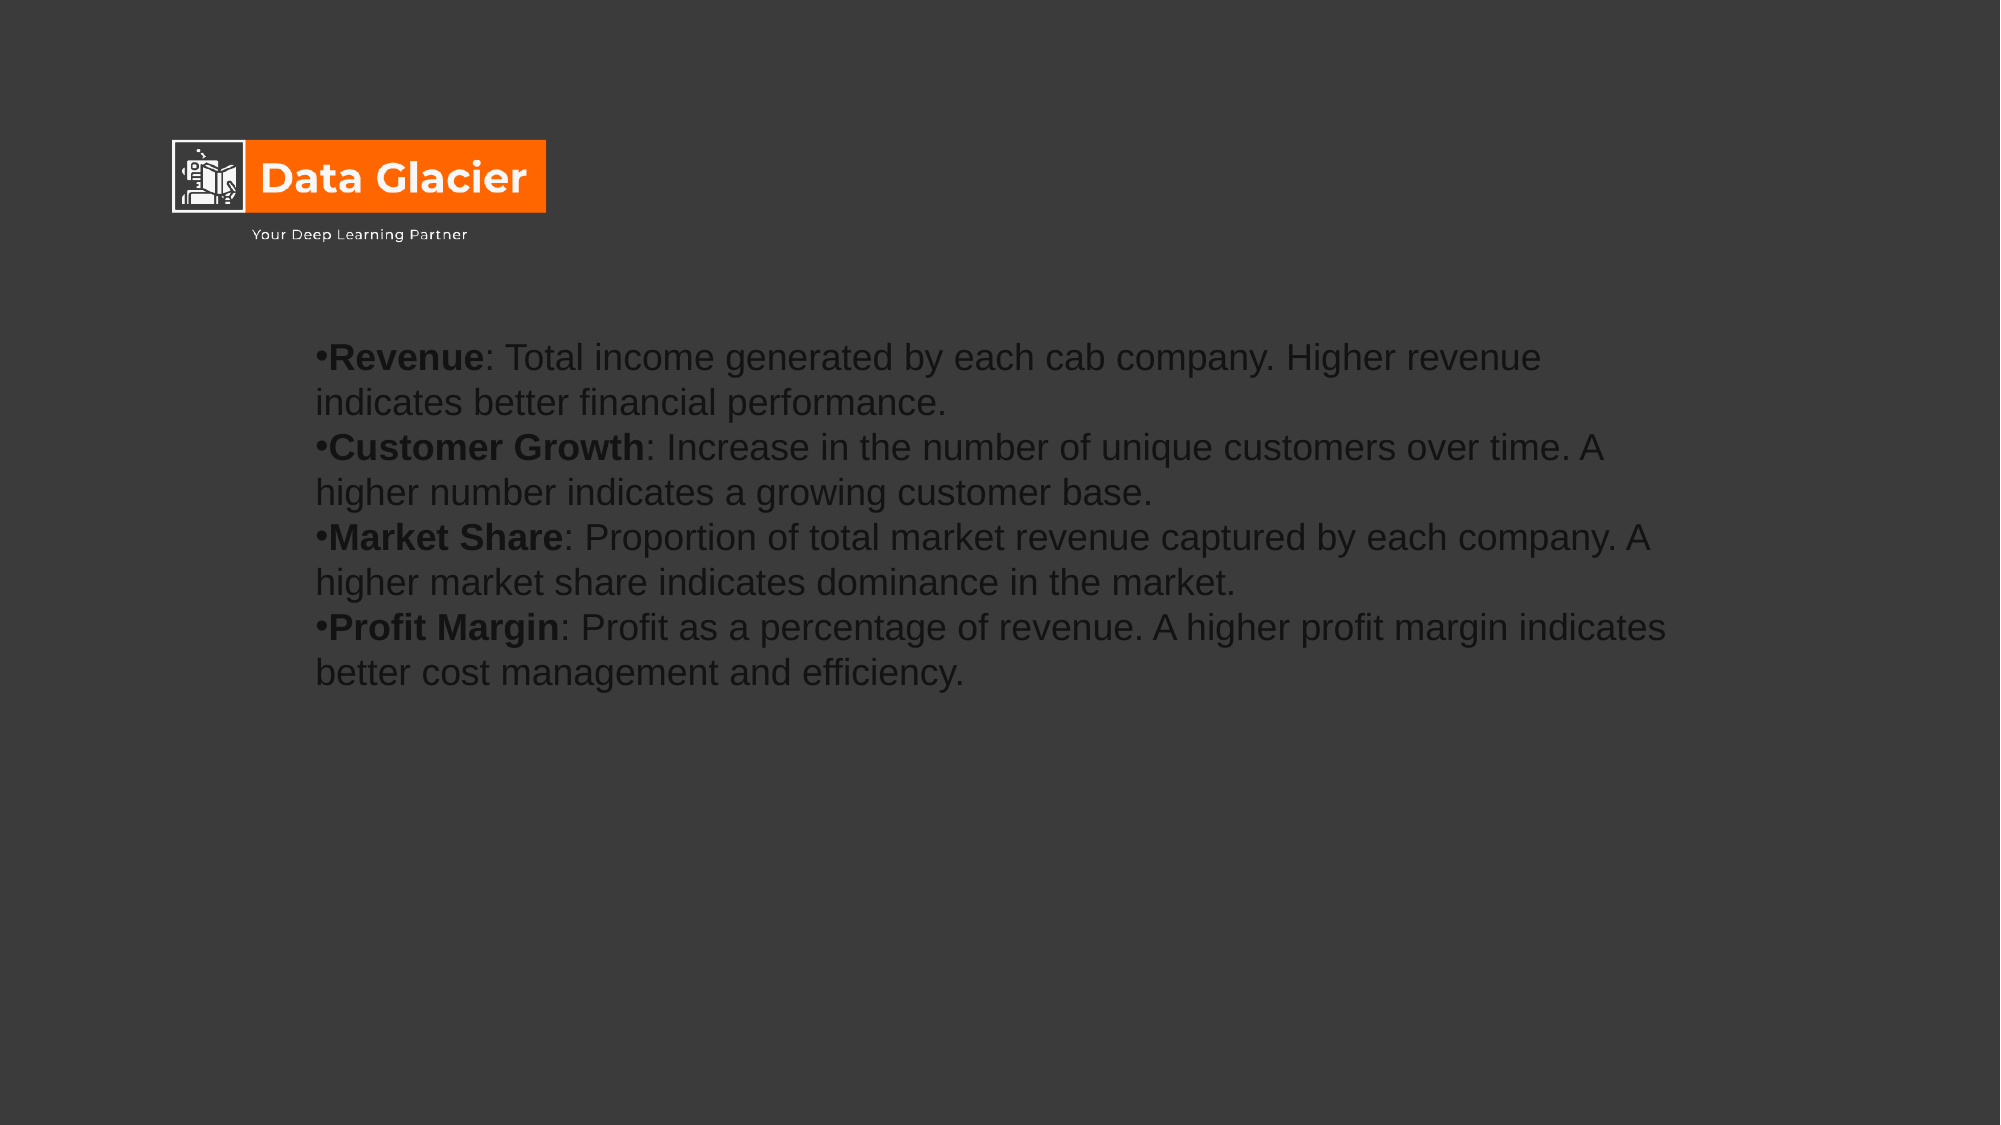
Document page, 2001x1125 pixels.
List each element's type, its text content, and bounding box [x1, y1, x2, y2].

text_box Revenue: Total income generated by each cab company. Higher revenue indicates better financial performance. Customer Growth: Increase in the number of unique customers over time. A higher number indicates a growing customer base. Market Share: Proportion of total market revenue captured by each company. A higher market share indicates dominance in the market. Profit Margin: Profit as a percentage of revenue. A higher profit margin indicates better cost management and efficiency. [300, 325, 1700, 796]
picture [168, 0, 551, 382]
